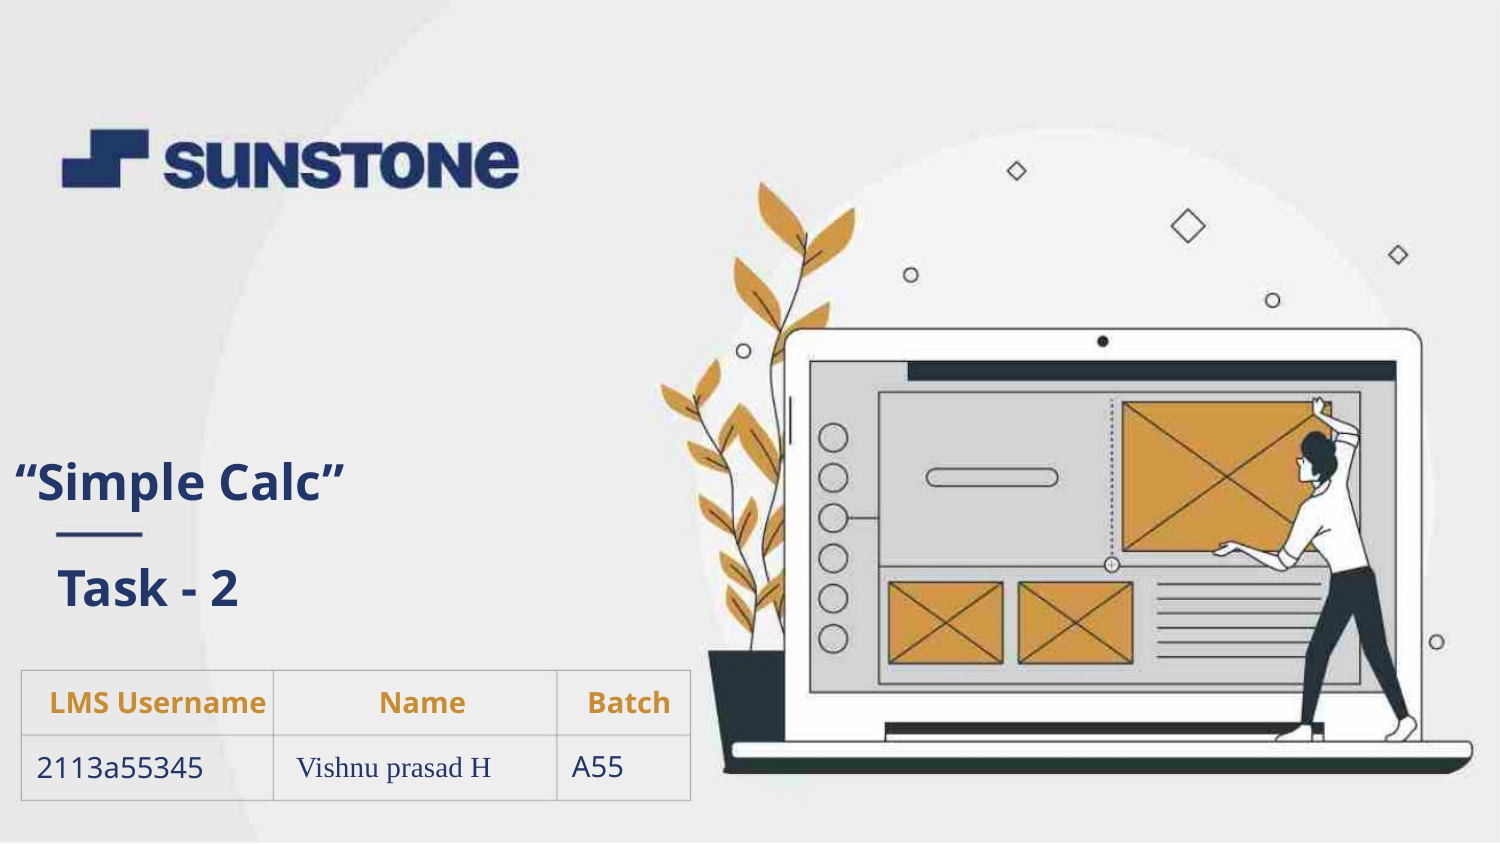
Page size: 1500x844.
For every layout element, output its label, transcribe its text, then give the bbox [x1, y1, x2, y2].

text_box Batch A55 [571, 686, 685, 784]
text_box [0, 0, 1500, 844]
text_box Name Vishnu prasad H [288, 686, 561, 784]
text_box “Simple Calc” Task - 2 [14, 454, 347, 617]
text_box LMS Username [49, 686, 271, 720]
text_box 2113a55345 [36, 751, 206, 785]
